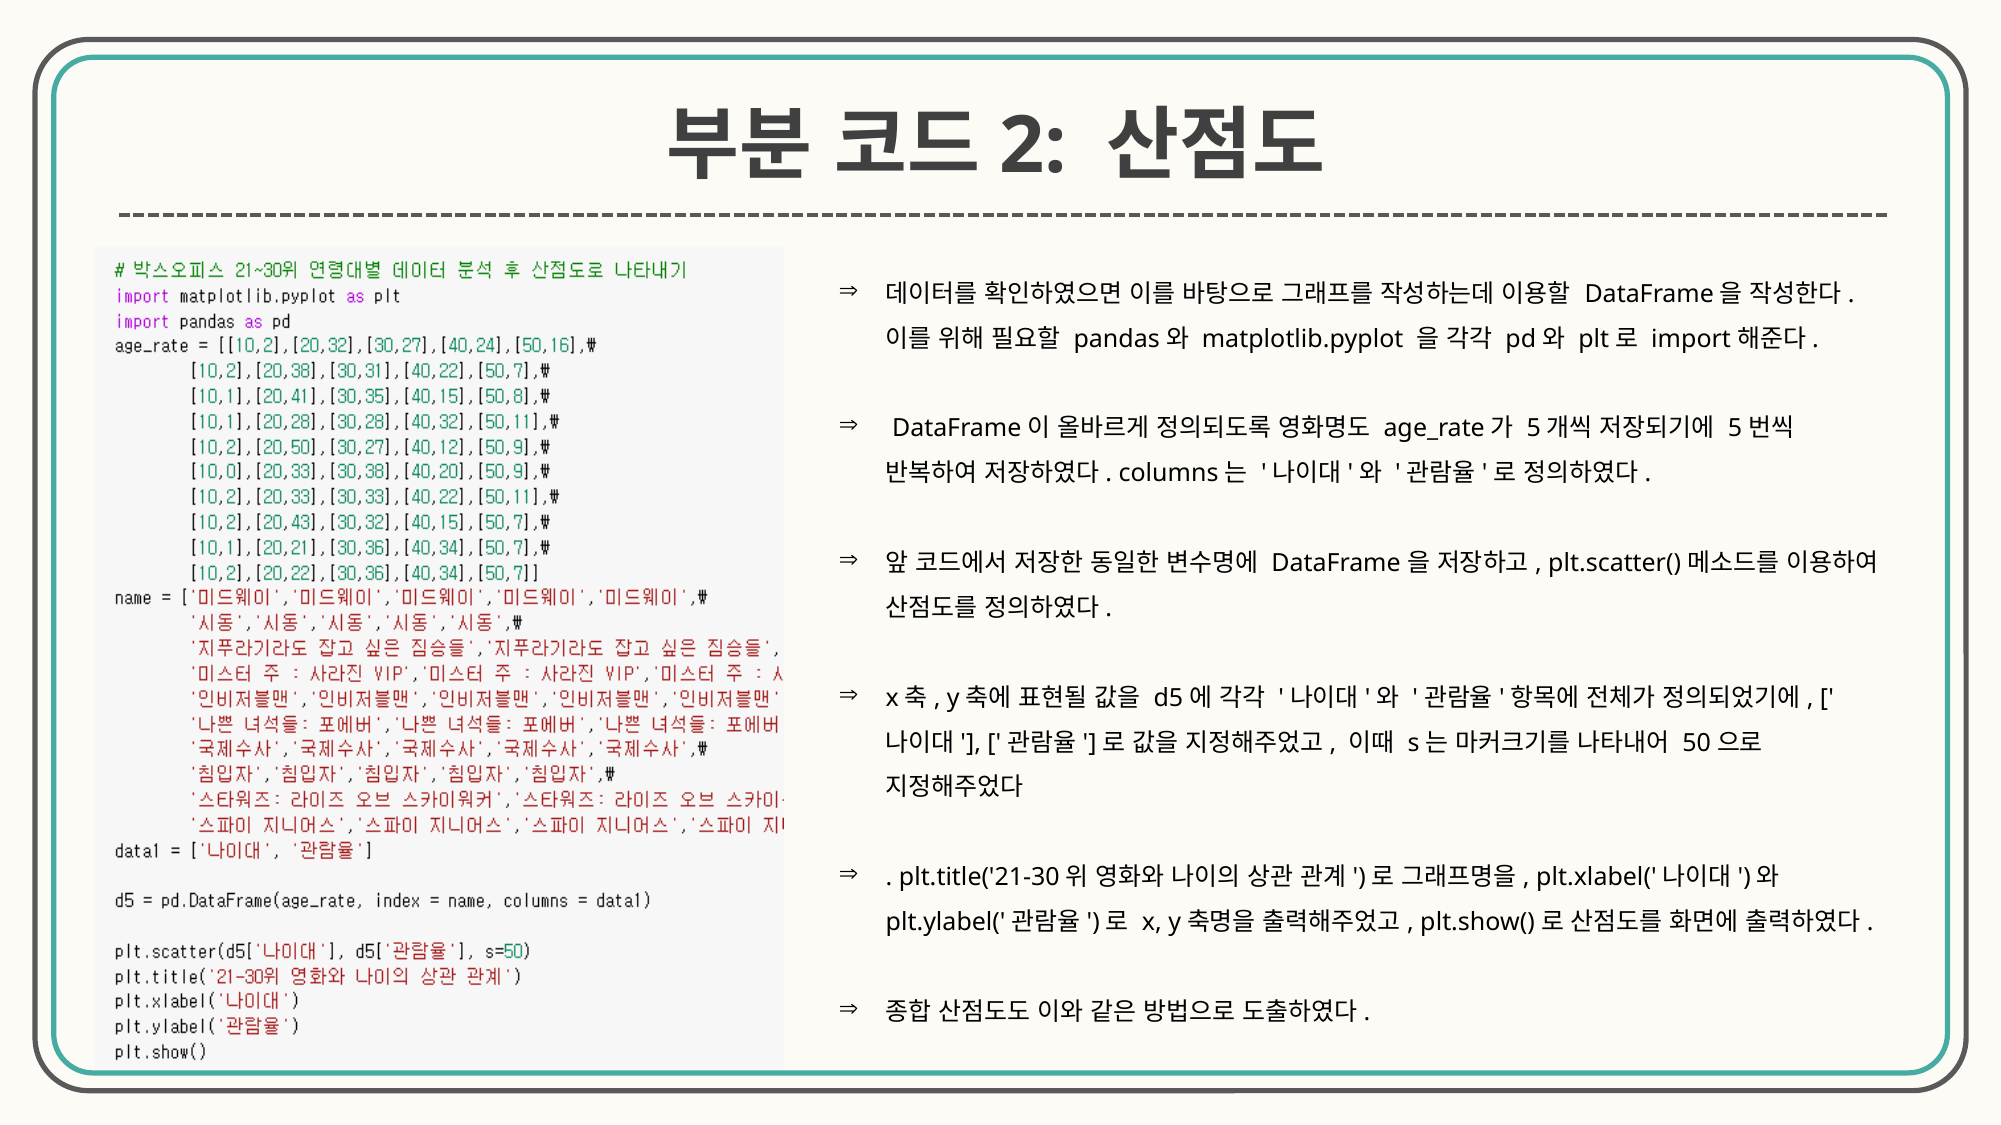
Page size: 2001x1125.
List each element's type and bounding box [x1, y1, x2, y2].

text_box [52, 56, 1949, 1075]
picture [95, 246, 784, 1070]
text_box [33, 38, 1968, 1092]
